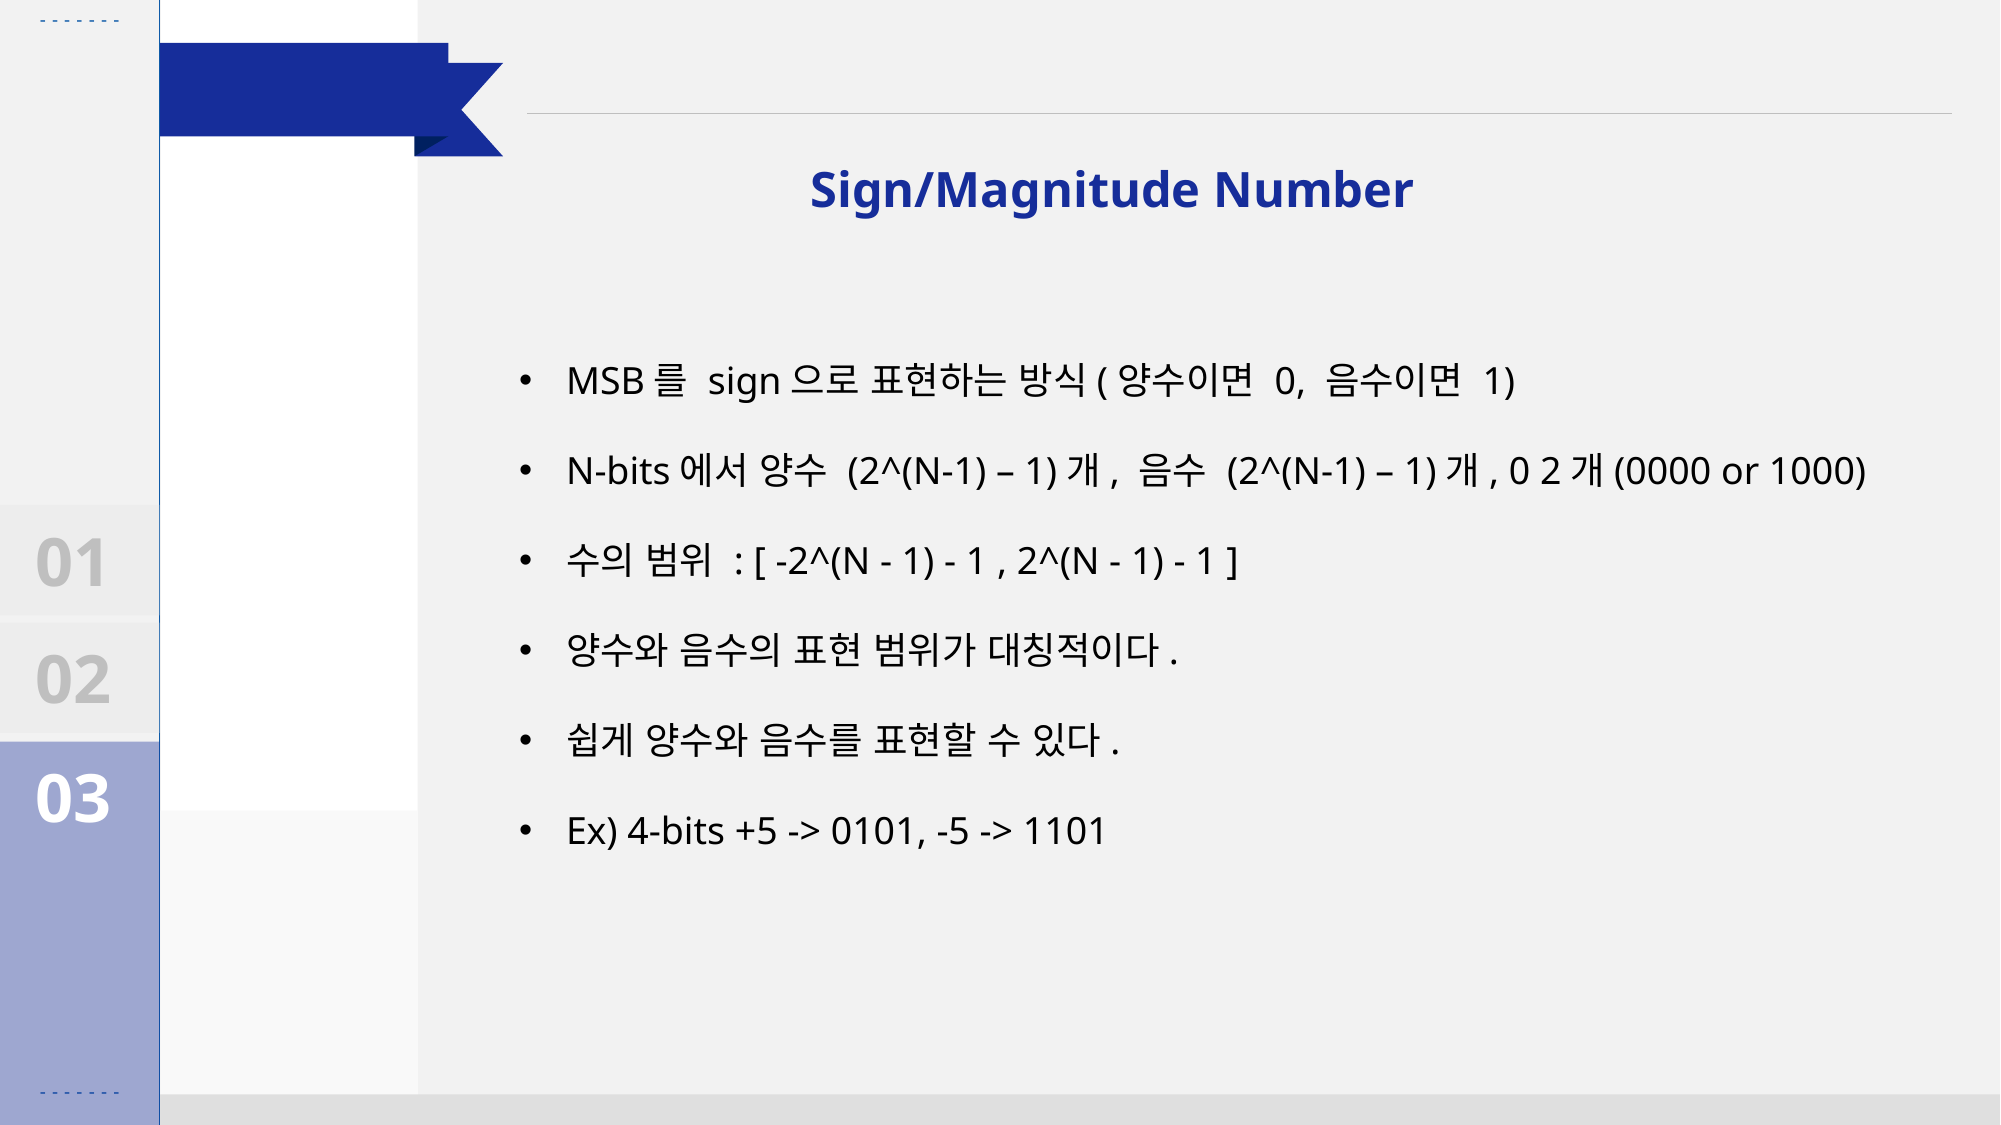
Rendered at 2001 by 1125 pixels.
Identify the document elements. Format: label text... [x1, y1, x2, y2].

text_box MSB를 sign으로 표현하는 방식(양수이면 0, 음수이면 1) N-bits에서 양수 (2^(N-1) – 1)개, 음수 (2^(N-1) – 1)개, 0 2개(0000 or 1000) 수의 범위 : [ -2^(N - 1) - 1 , 2^(N - 1) - 1 ] 양수와 음수의 표현 범위가 대칭적이다. 쉽게 양수와 음수를 표현할 수 있다. Ex) 4-bits +5 -> 0101, -5 -> 1101 [504, 304, 1882, 905]
list Sign/Magnitude Number [776, 157, 1449, 252]
